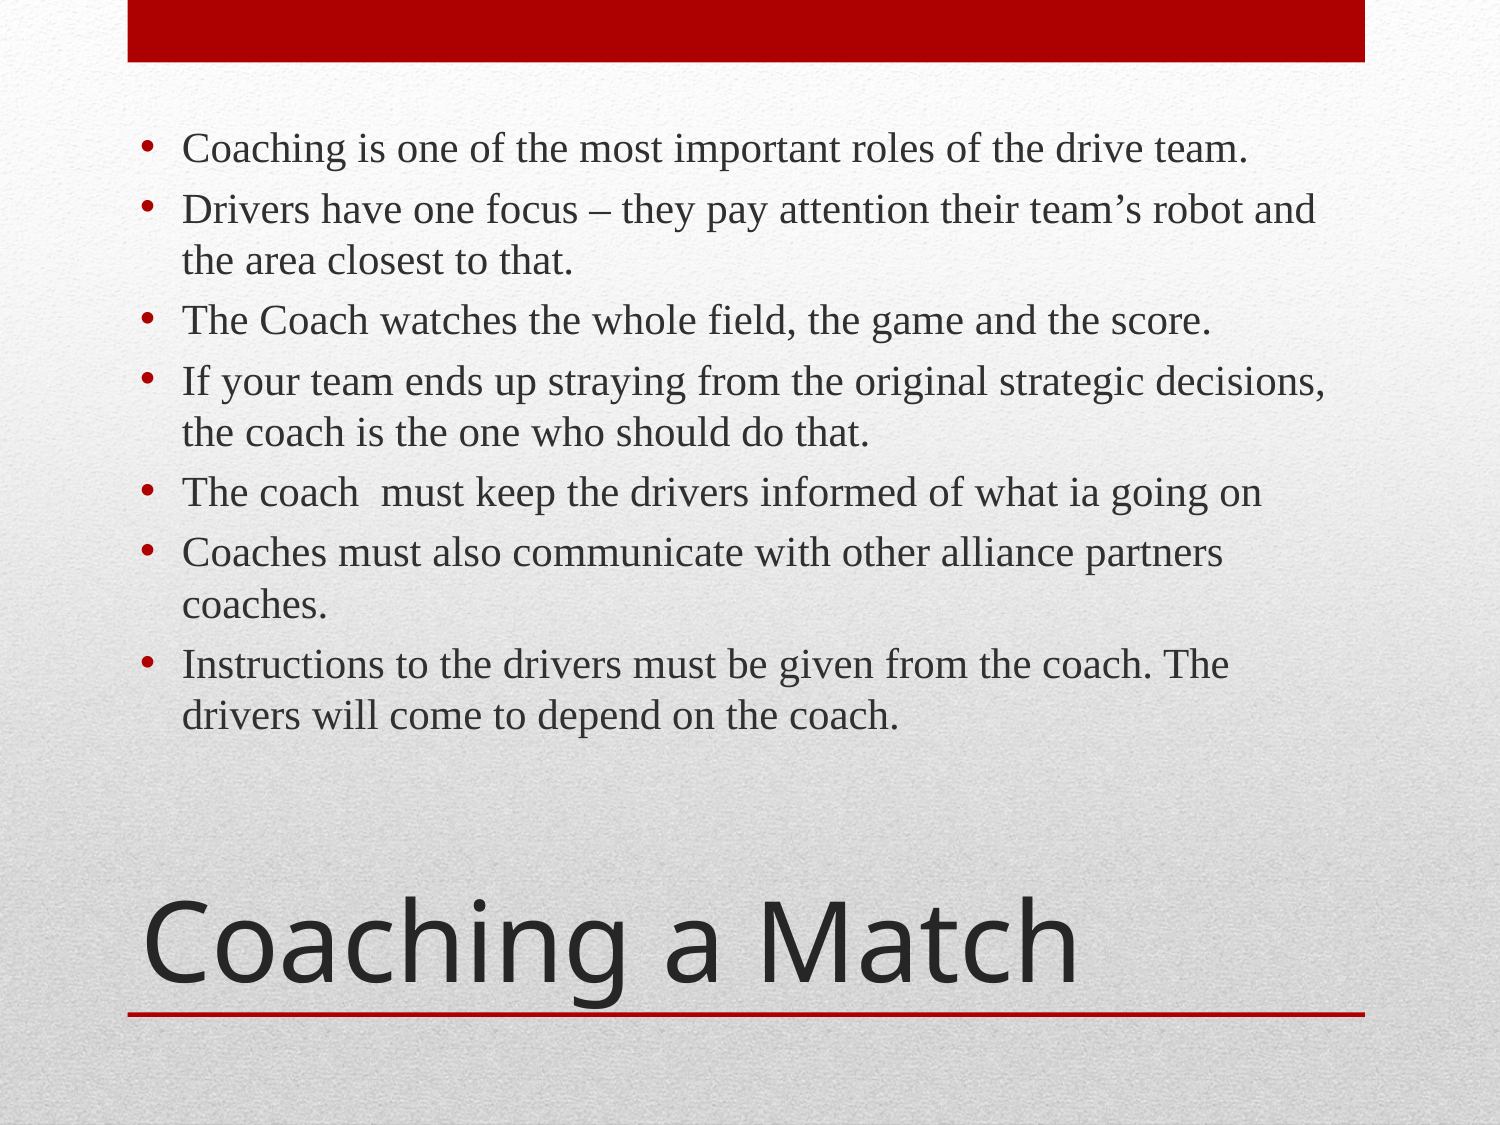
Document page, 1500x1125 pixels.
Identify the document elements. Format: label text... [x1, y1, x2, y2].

list Coaching is one of the most important roles of the drive team. Drivers have one focus – they pay attention their team’s robot and the area closest to that. The Coach watches the whole field, the game and the score. If your team ends up straying from the original strategic decisions, the coach is the one who should do that. The coach must keep the drivers informed of what ia going on Coaches must also communicate with other alliance partners coaches. Instructions to the drivers must be given from the coach. The drivers will come to depend on the coach. [125, 112, 1363, 750]
title Coaching a Match [125, 750, 1238, 1013]
